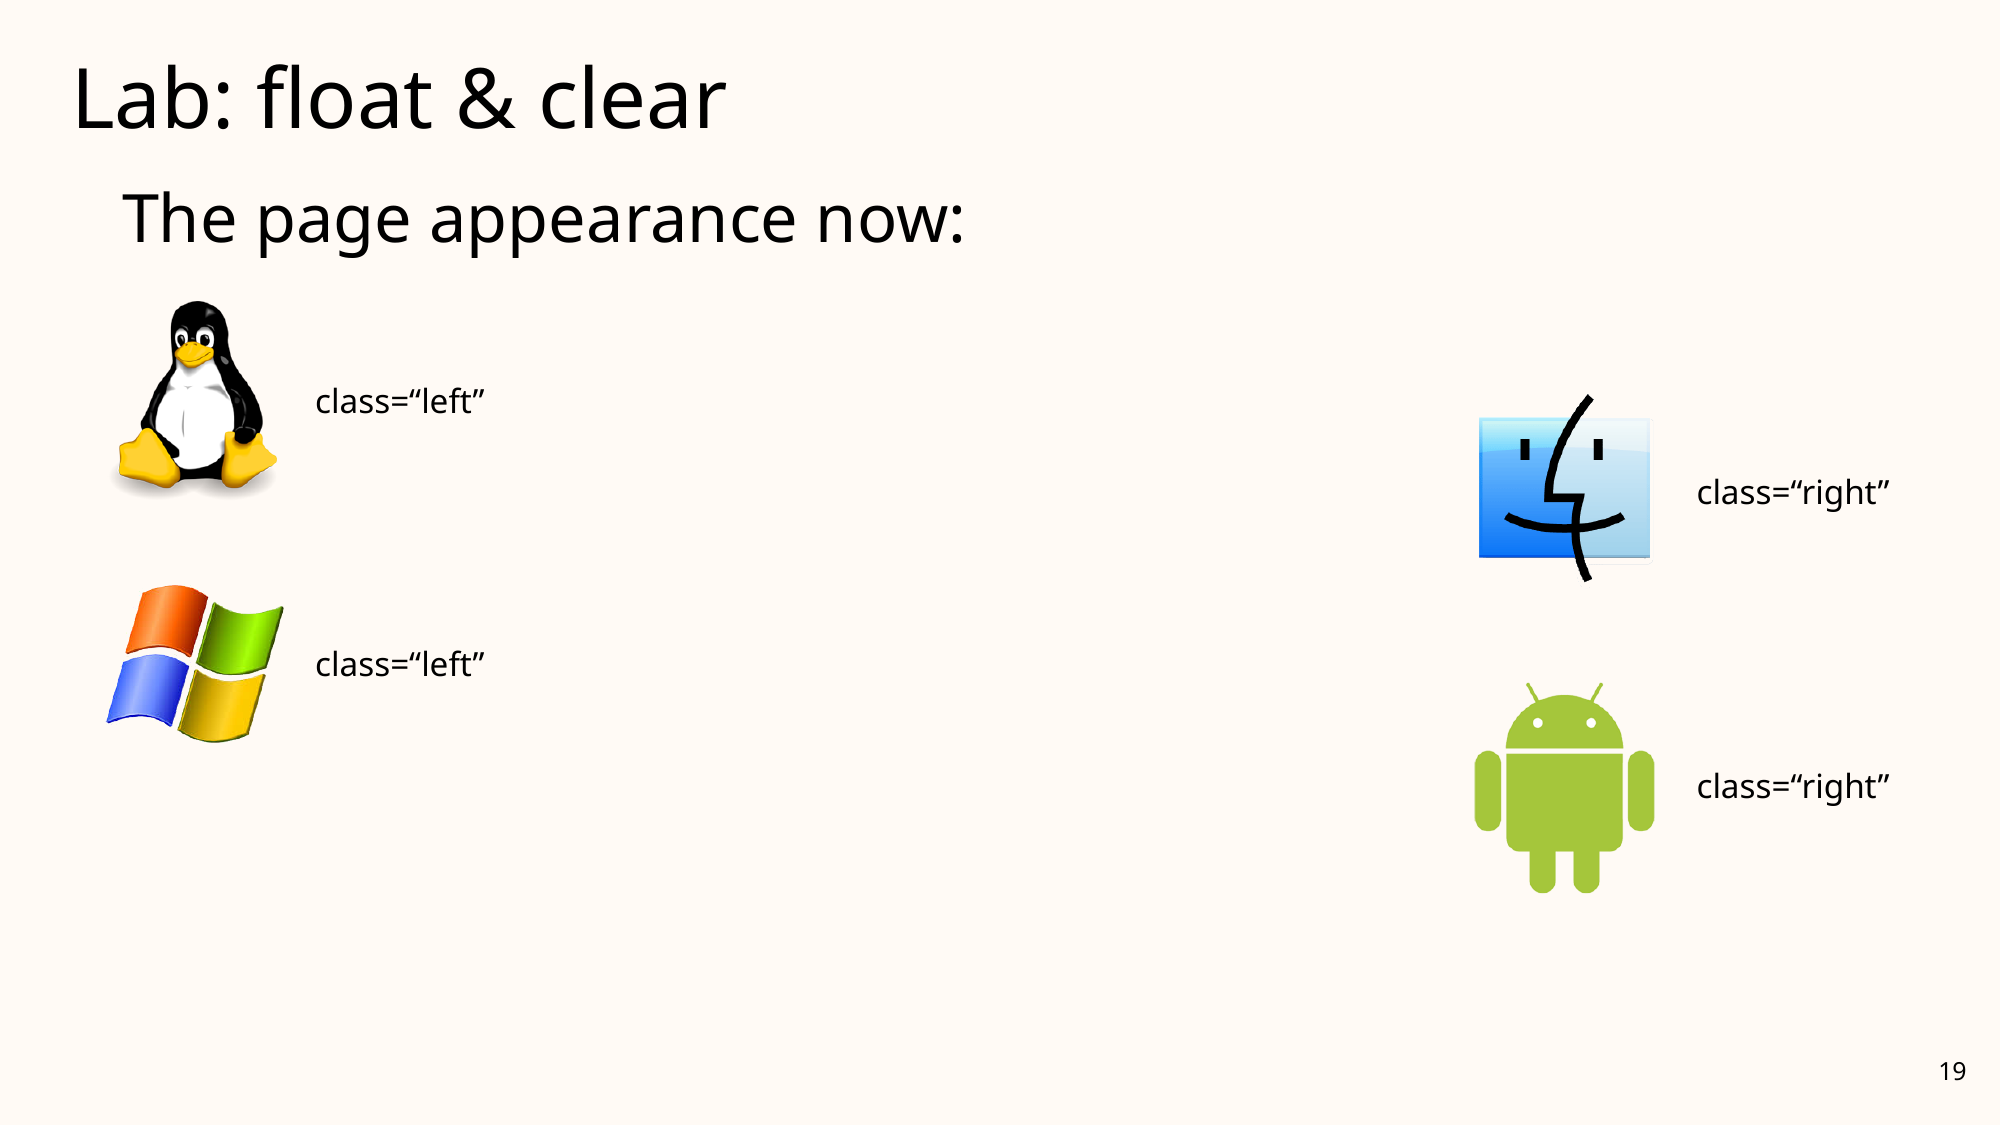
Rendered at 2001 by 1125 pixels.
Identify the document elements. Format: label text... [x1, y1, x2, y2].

text_box 19 [1896, 1042, 1982, 1103]
picture [99, 575, 288, 752]
text_box class=“right” [1681, 463, 1905, 519]
title Lab: float & clear [56, 0, 1597, 197]
text_box The page appearance now: [107, 128, 1982, 264]
text_box class=“left” [300, 635, 500, 691]
text_box class=“right” [1681, 758, 1905, 813]
text_box class=“left” [300, 373, 500, 428]
picture [1473, 677, 1656, 894]
picture [1475, 394, 1654, 589]
picture [106, 301, 277, 501]
